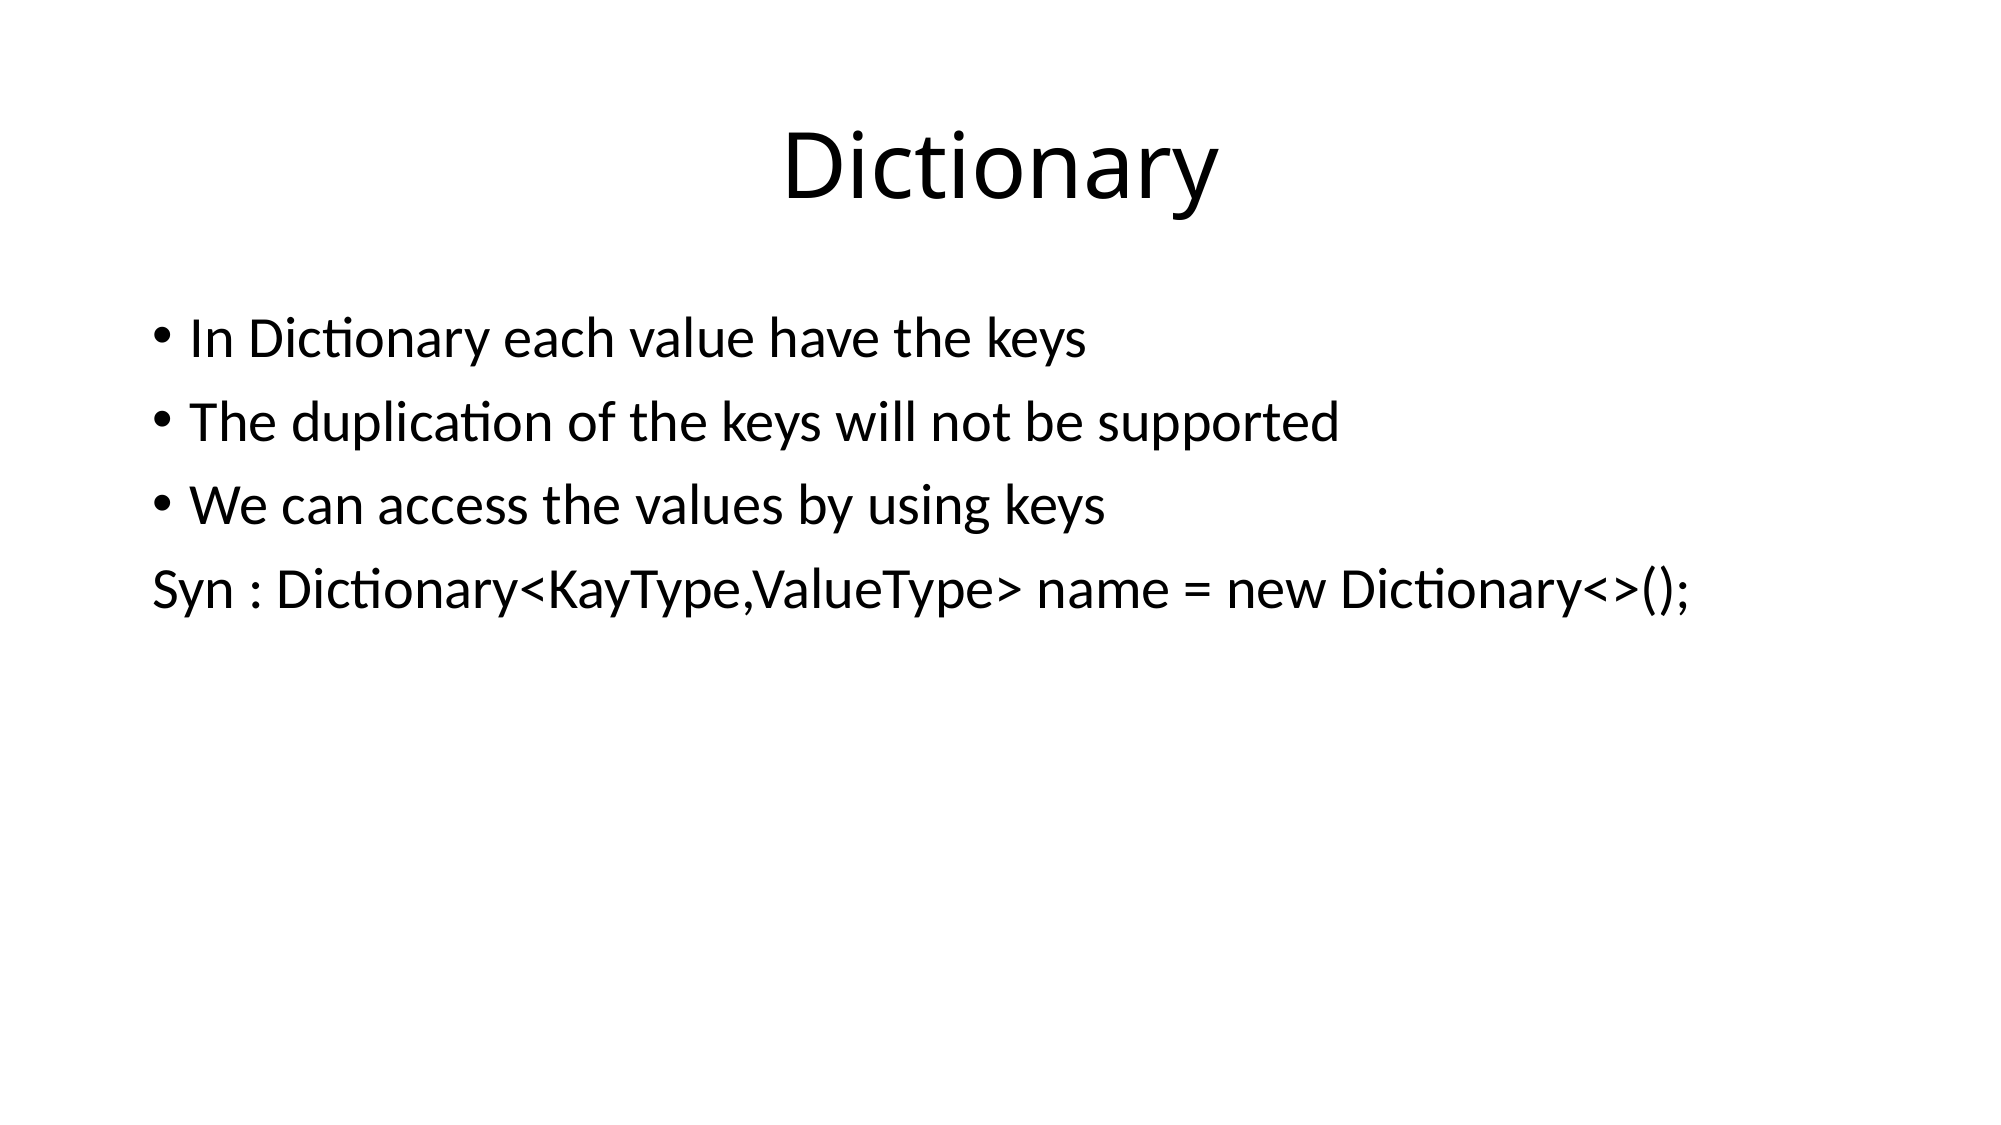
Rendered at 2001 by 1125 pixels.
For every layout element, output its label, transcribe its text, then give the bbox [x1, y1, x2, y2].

list In Dictionary each value have the keys The duplication of the keys will not be supported We can access the values by using keys Syn : Dictionary<KayType,ValueType> name = new Dictionary<>(); [137, 299, 1863, 1014]
title Dictionary [137, 59, 1863, 278]
